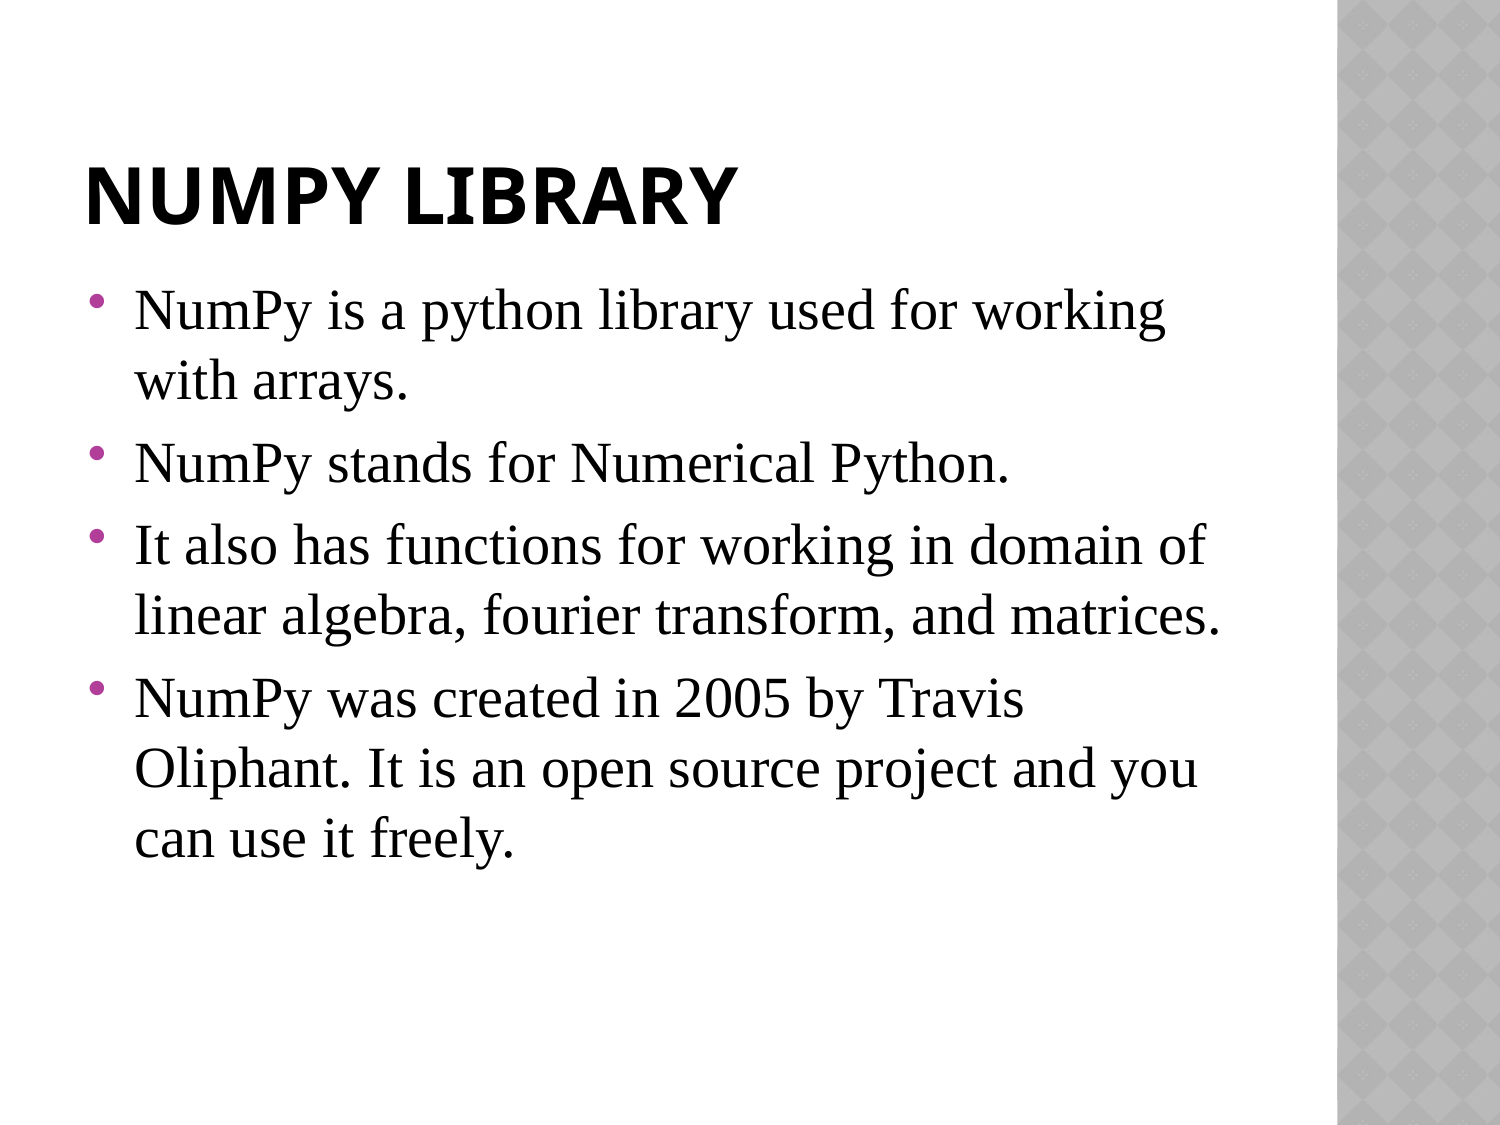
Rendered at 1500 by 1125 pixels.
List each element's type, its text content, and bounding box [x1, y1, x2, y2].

list NumPy is a python library used for working with arrays. NumPy stands for Numerical Python. It also has functions for working in domain of linear algebra, fourier transform, and matrices. NumPy was created in 2005 by Travis Oliphant. It is an open source project and you can use it freely. [75, 264, 1263, 1059]
title Numpy library [75, 52, 1263, 240]
